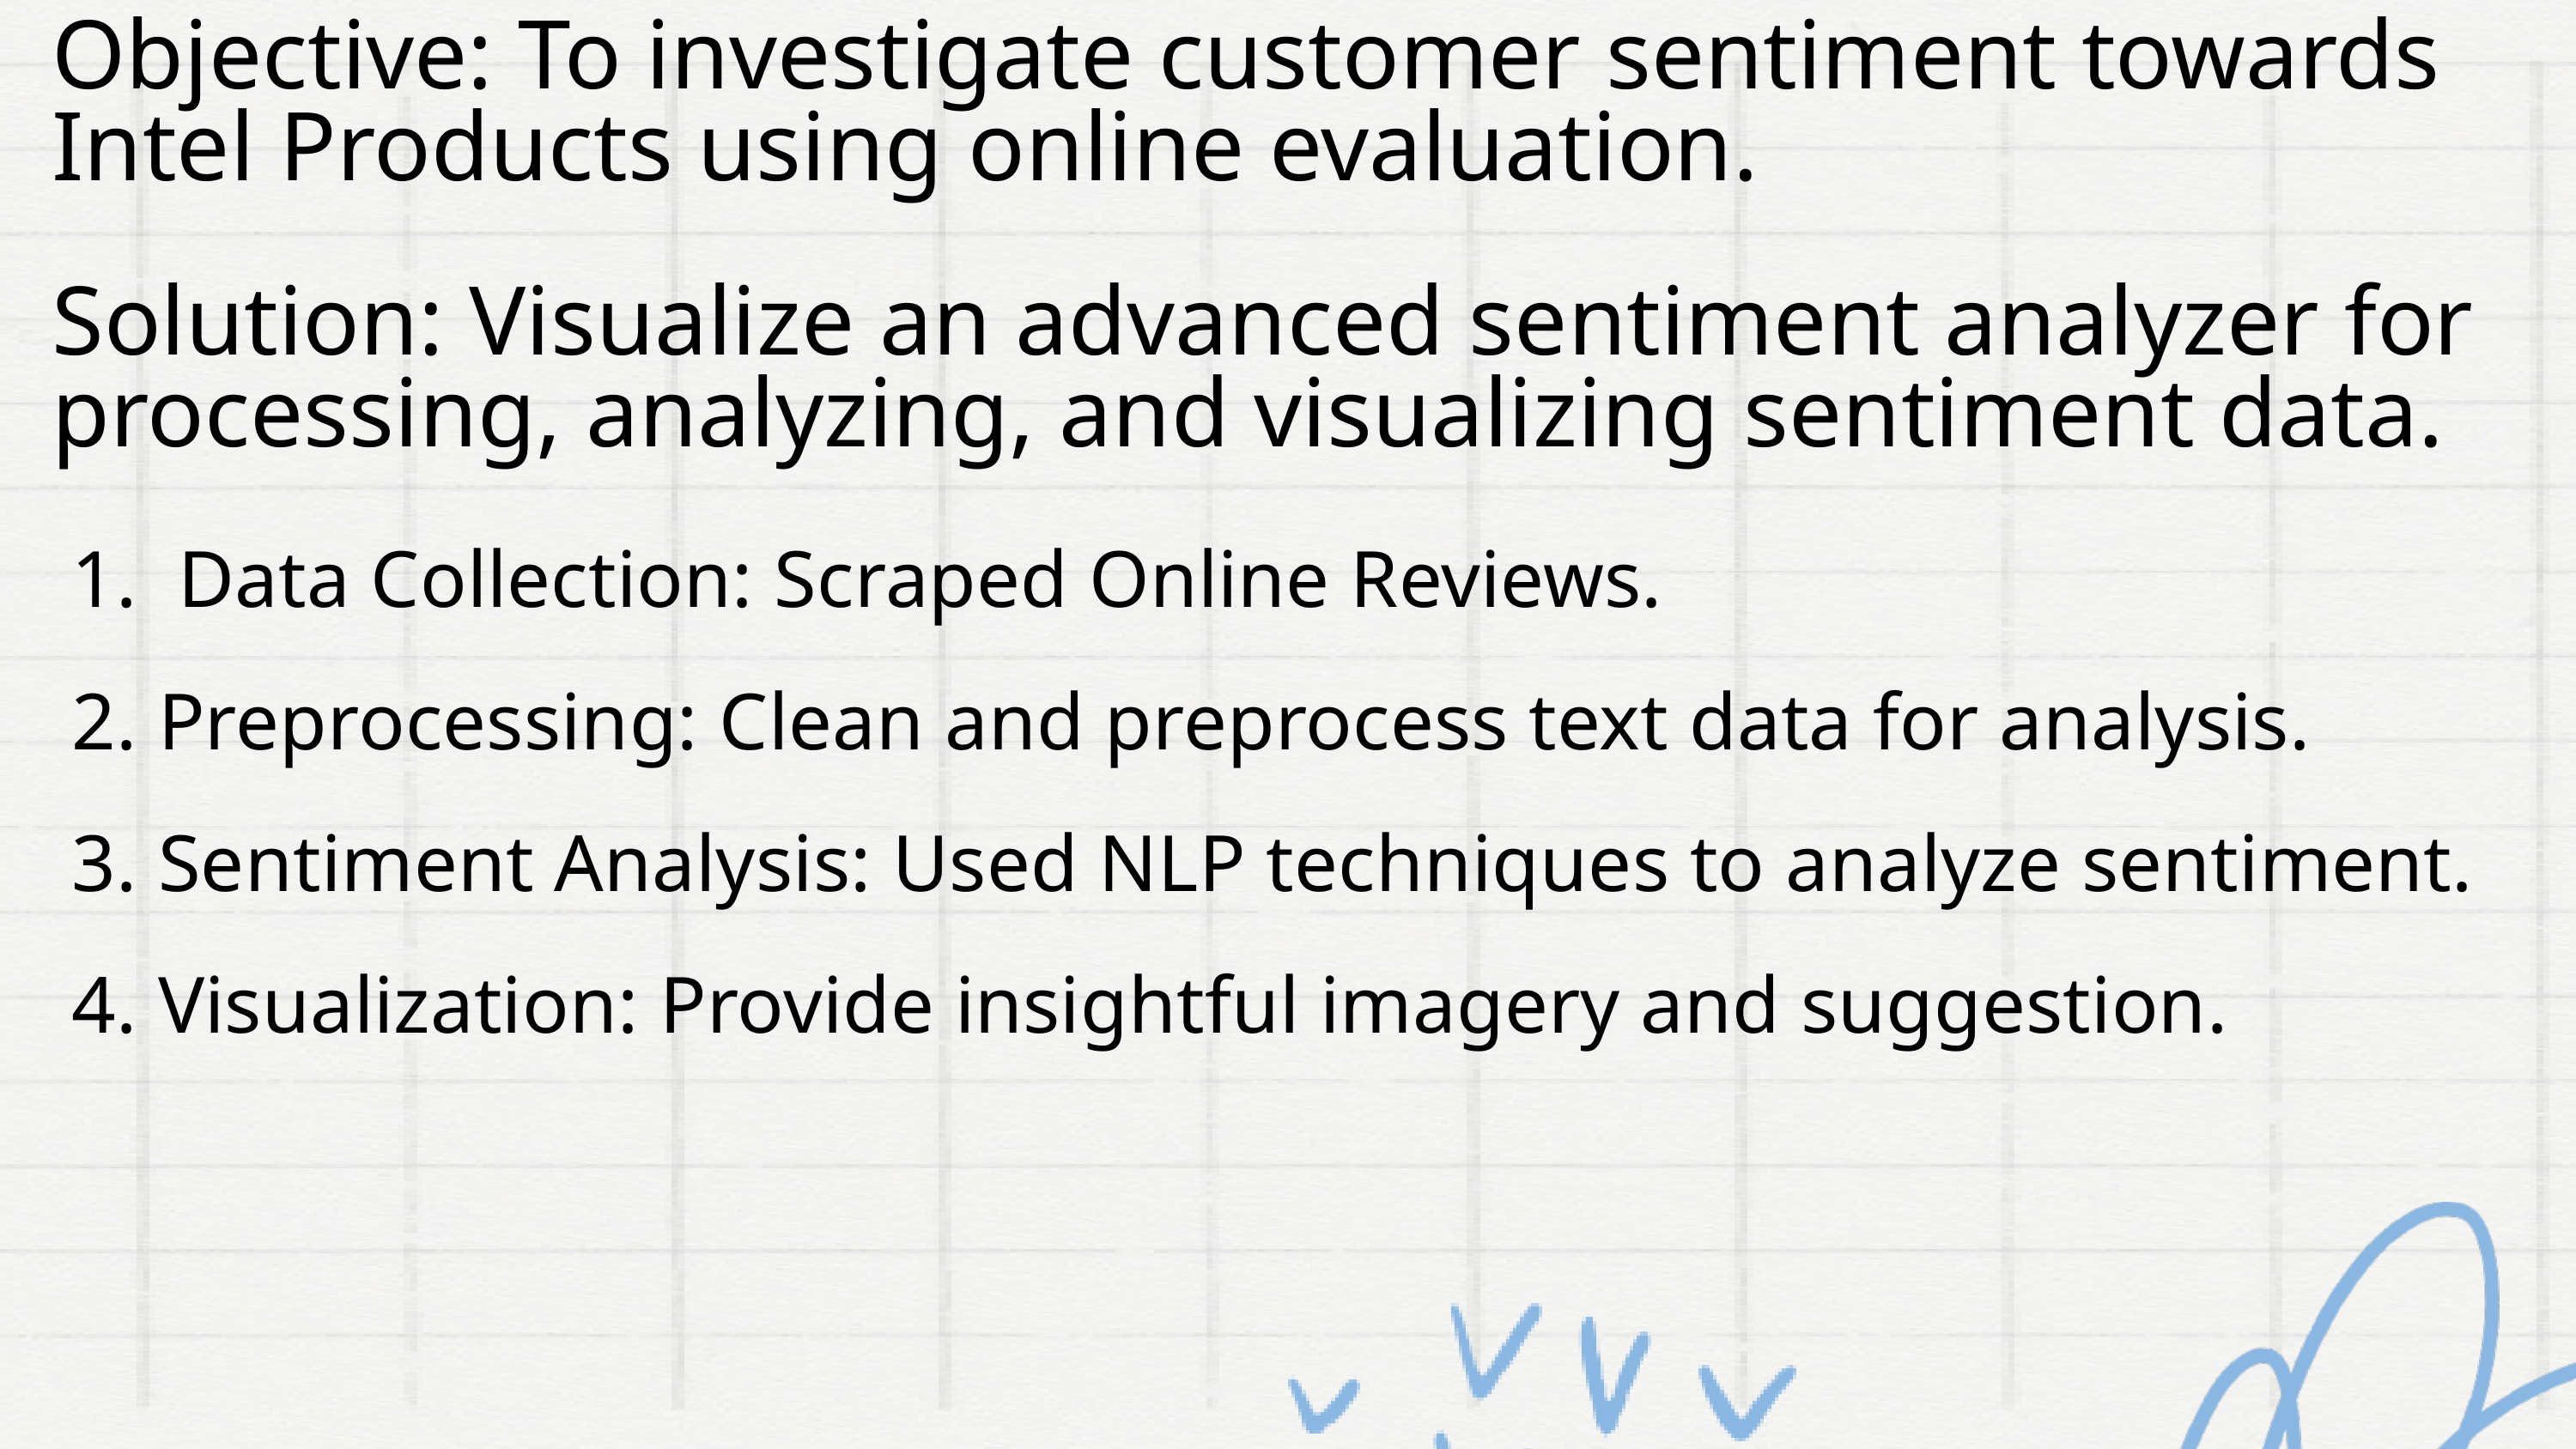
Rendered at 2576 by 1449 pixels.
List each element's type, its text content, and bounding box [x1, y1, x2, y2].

text_box [1288, 1303, 1862, 1449]
text_box [0, 0, 2576, 1449]
text_box Objective: To investigate customer sentiment towards Intel Products using online evaluation. Solution: Visualize an advanced sentiment analyzer for processing, analyzing, and visualizing sentiment data. 1. Data Collection: Scraped Online Reviews. 2. Preprocessing: Clean and preprocess text data for analysis. 3. Sentiment Analysis: Used NLP techniques to analyze sentiment. 4. Visualization: Provide insightful imagery and suggestion. [52, 15, 2524, 1449]
text_box [2162, 1202, 2576, 1449]
